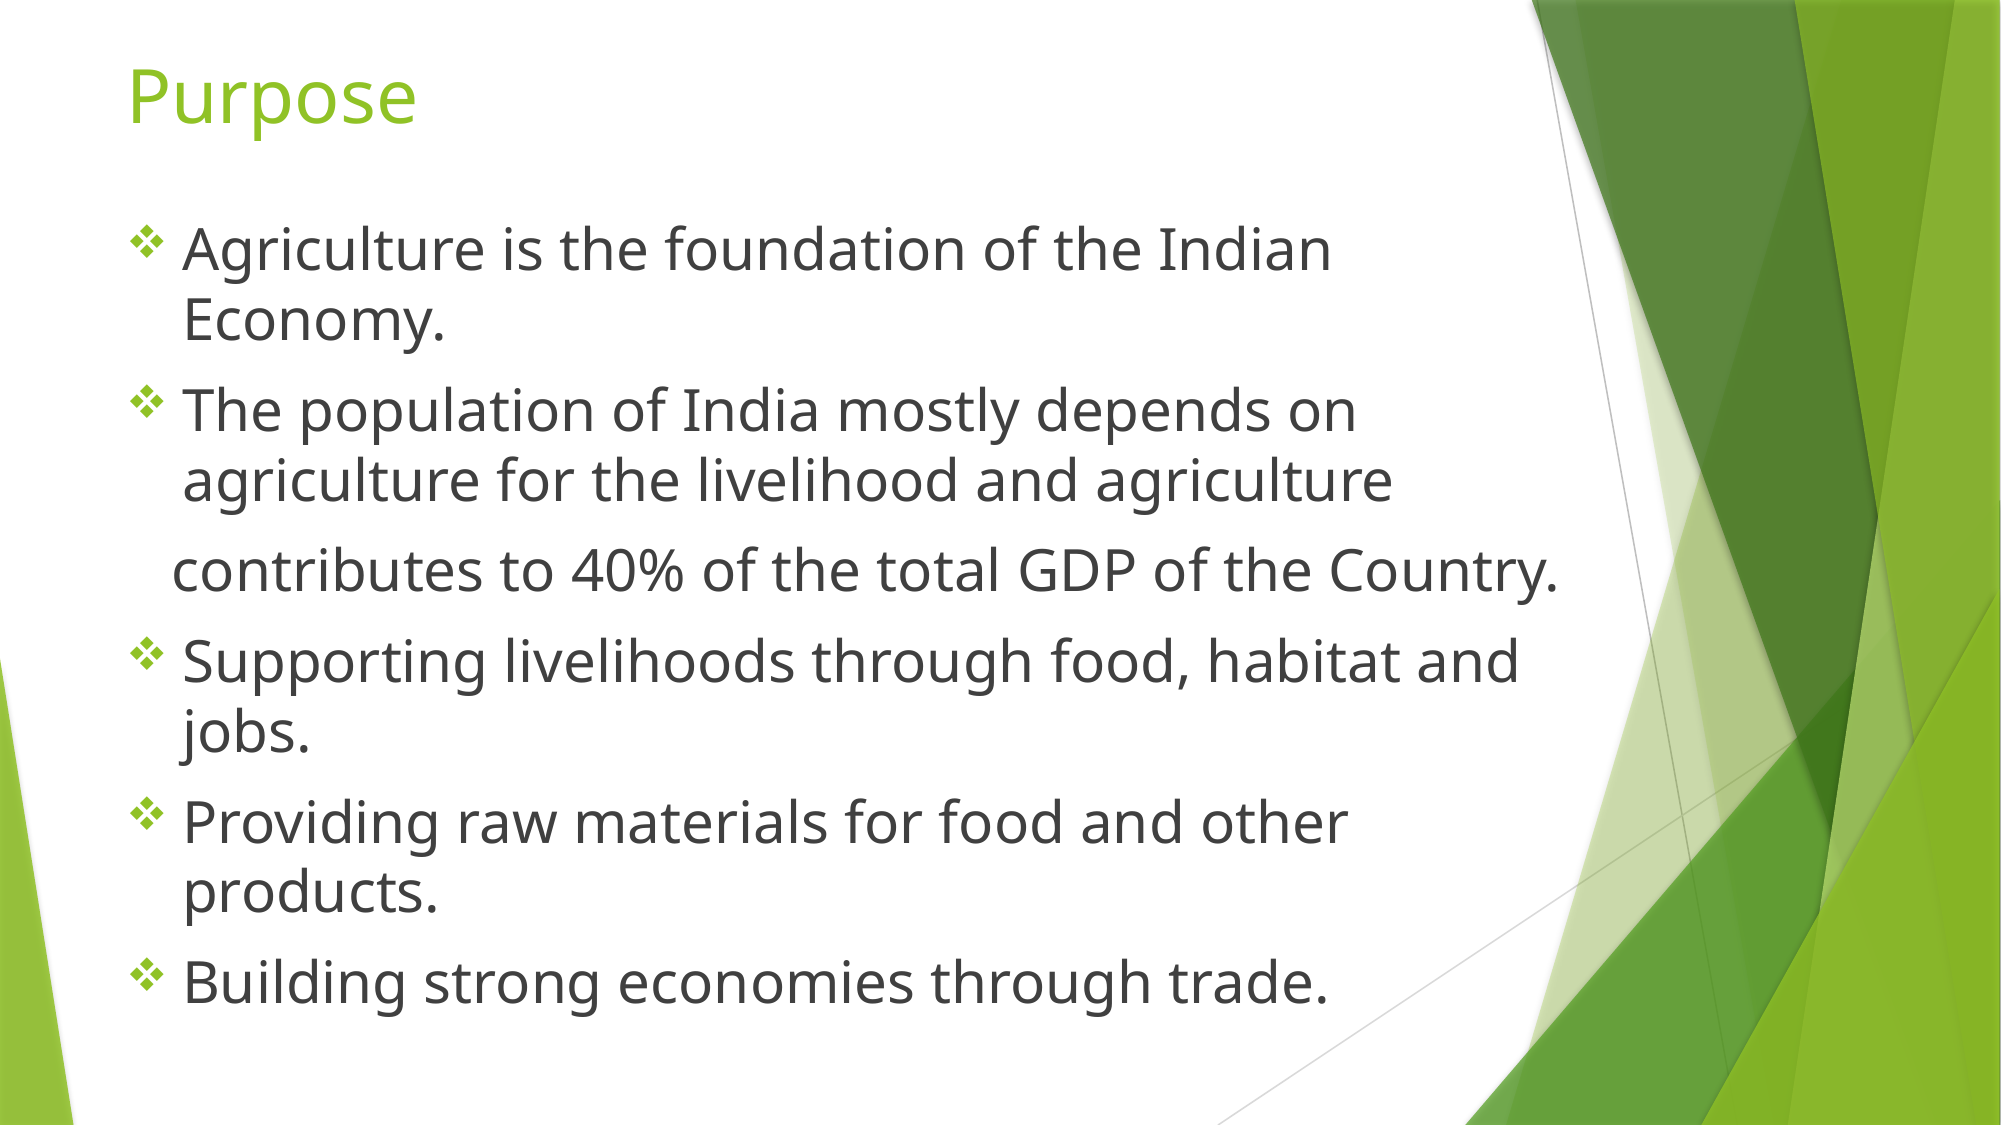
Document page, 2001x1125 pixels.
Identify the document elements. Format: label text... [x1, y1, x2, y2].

list Agriculture is the foundation of the Indian Economy. The population of India mostly depends on agriculture for the livelihood and agriculture contributes to 40% of the total GDP of the Country. Supporting livelihoods through food, habitat and jobs. Providing raw materials for food and other products. Building strong economies through trade. [111, 204, 1591, 1025]
title Purpose [111, 40, 1522, 204]
